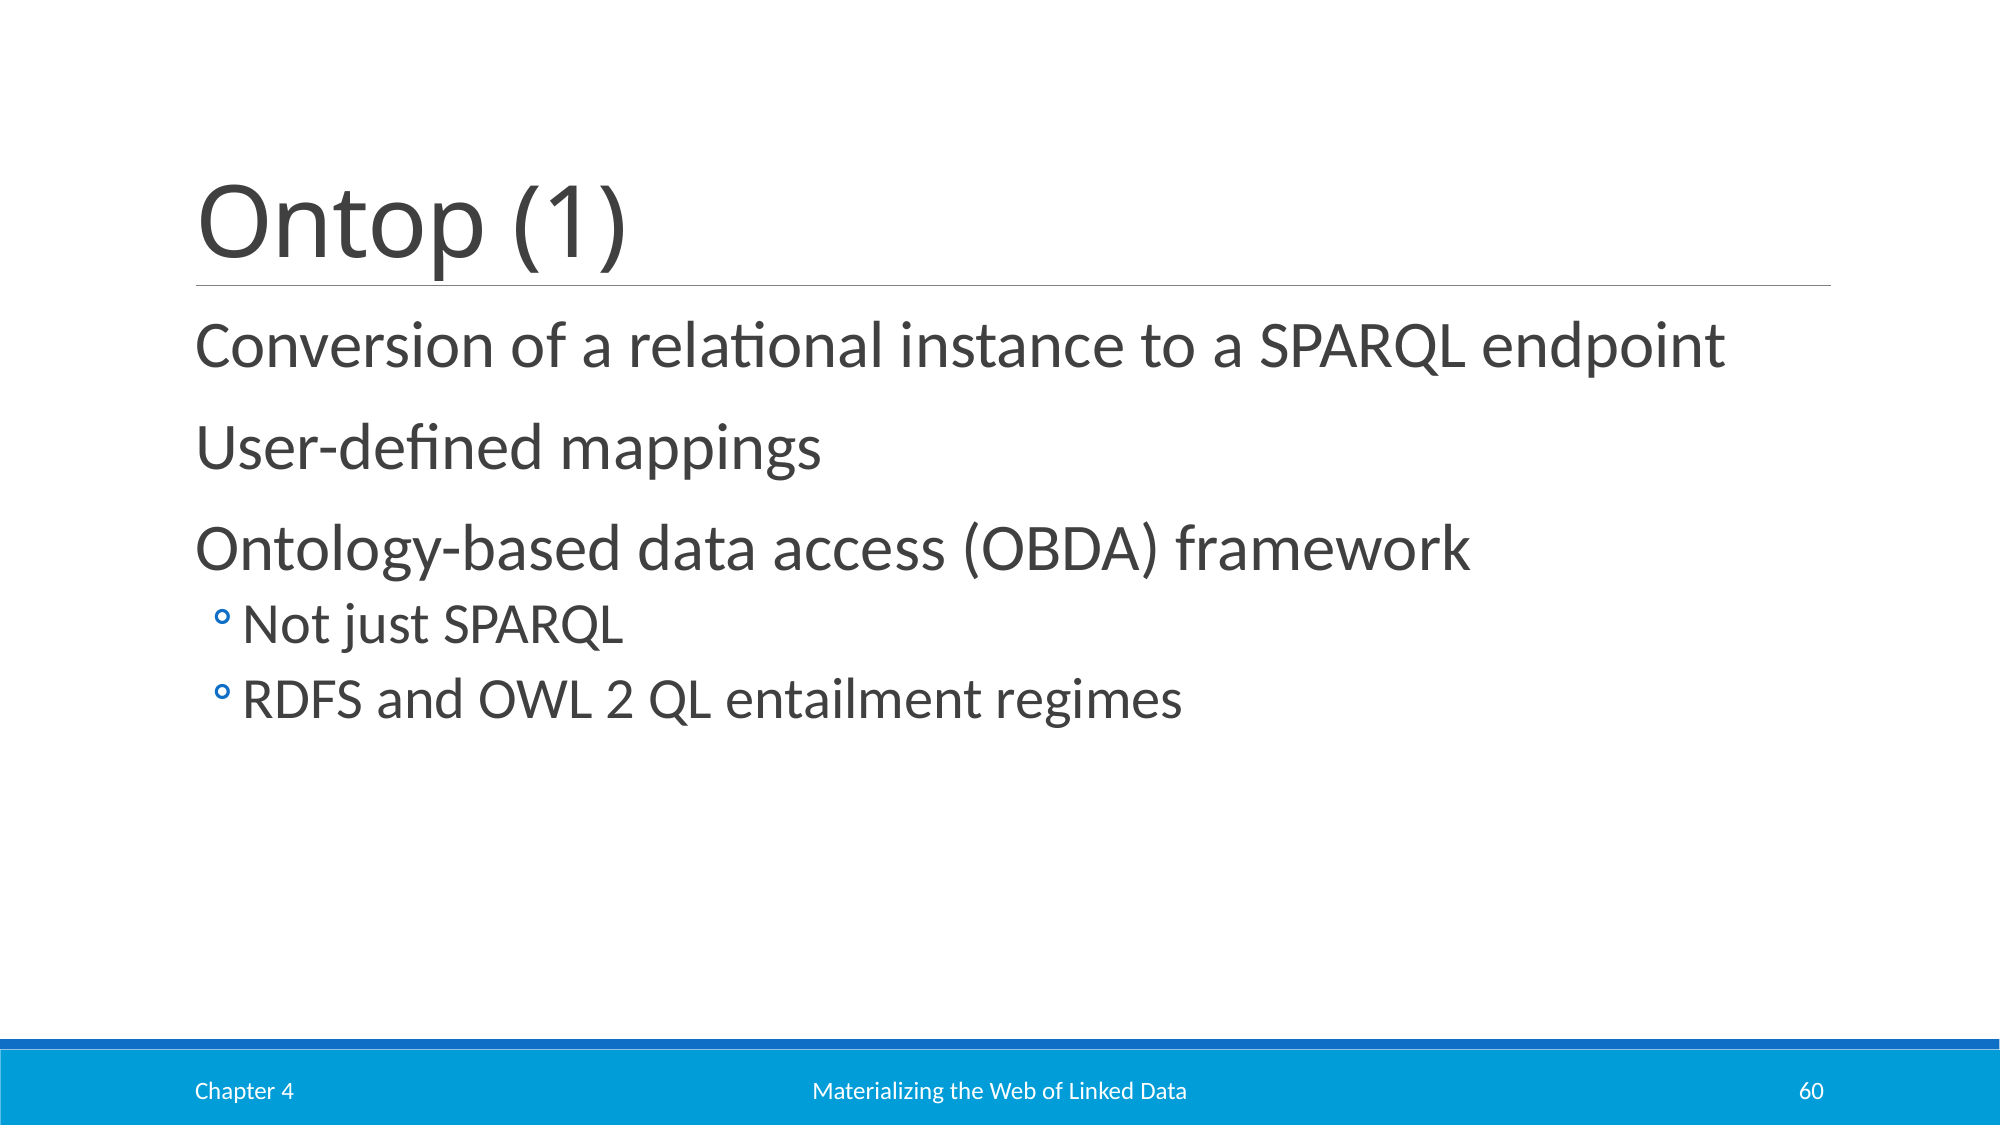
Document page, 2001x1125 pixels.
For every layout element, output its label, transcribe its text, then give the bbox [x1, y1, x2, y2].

slide_number 60 [1624, 1059, 1840, 1120]
footer Materializing the Web of Linked Data [604, 1059, 1396, 1120]
slide_number Chapter 4 [180, 1059, 586, 1120]
title Ontop (1) [180, 47, 1830, 285]
list Conversion of a relational instance to a SPARQL endpoint User-defined mappings Ontology-based data access (OBDA) framework Not just SPARQL RDFS and OWL 2 QL entailment regimes [180, 302, 1830, 963]
